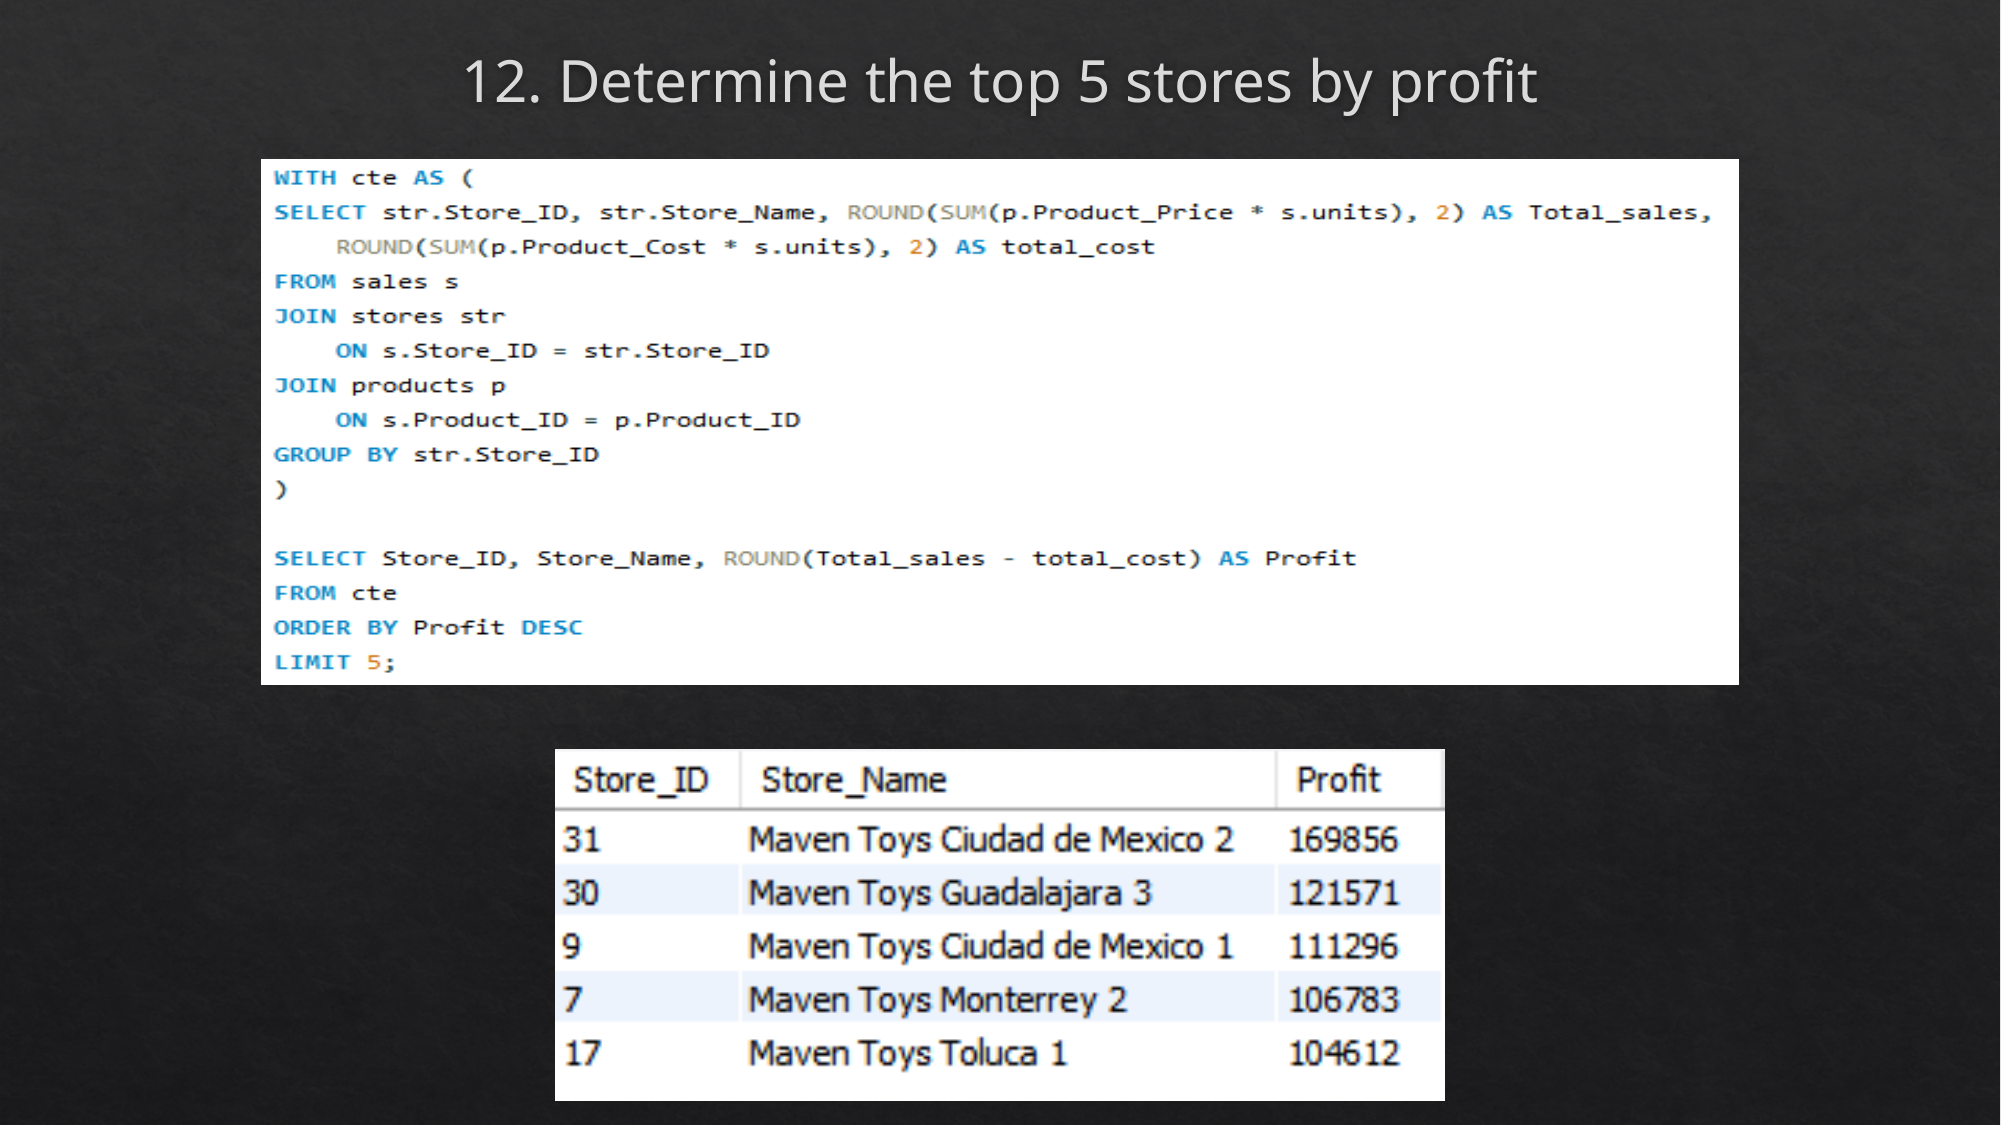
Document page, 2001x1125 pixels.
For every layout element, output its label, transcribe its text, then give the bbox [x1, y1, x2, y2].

picture [555, 749, 1445, 1101]
picture [261, 158, 1739, 685]
title 12. Determine the top 5 stores by profit [150, 0, 1850, 160]
